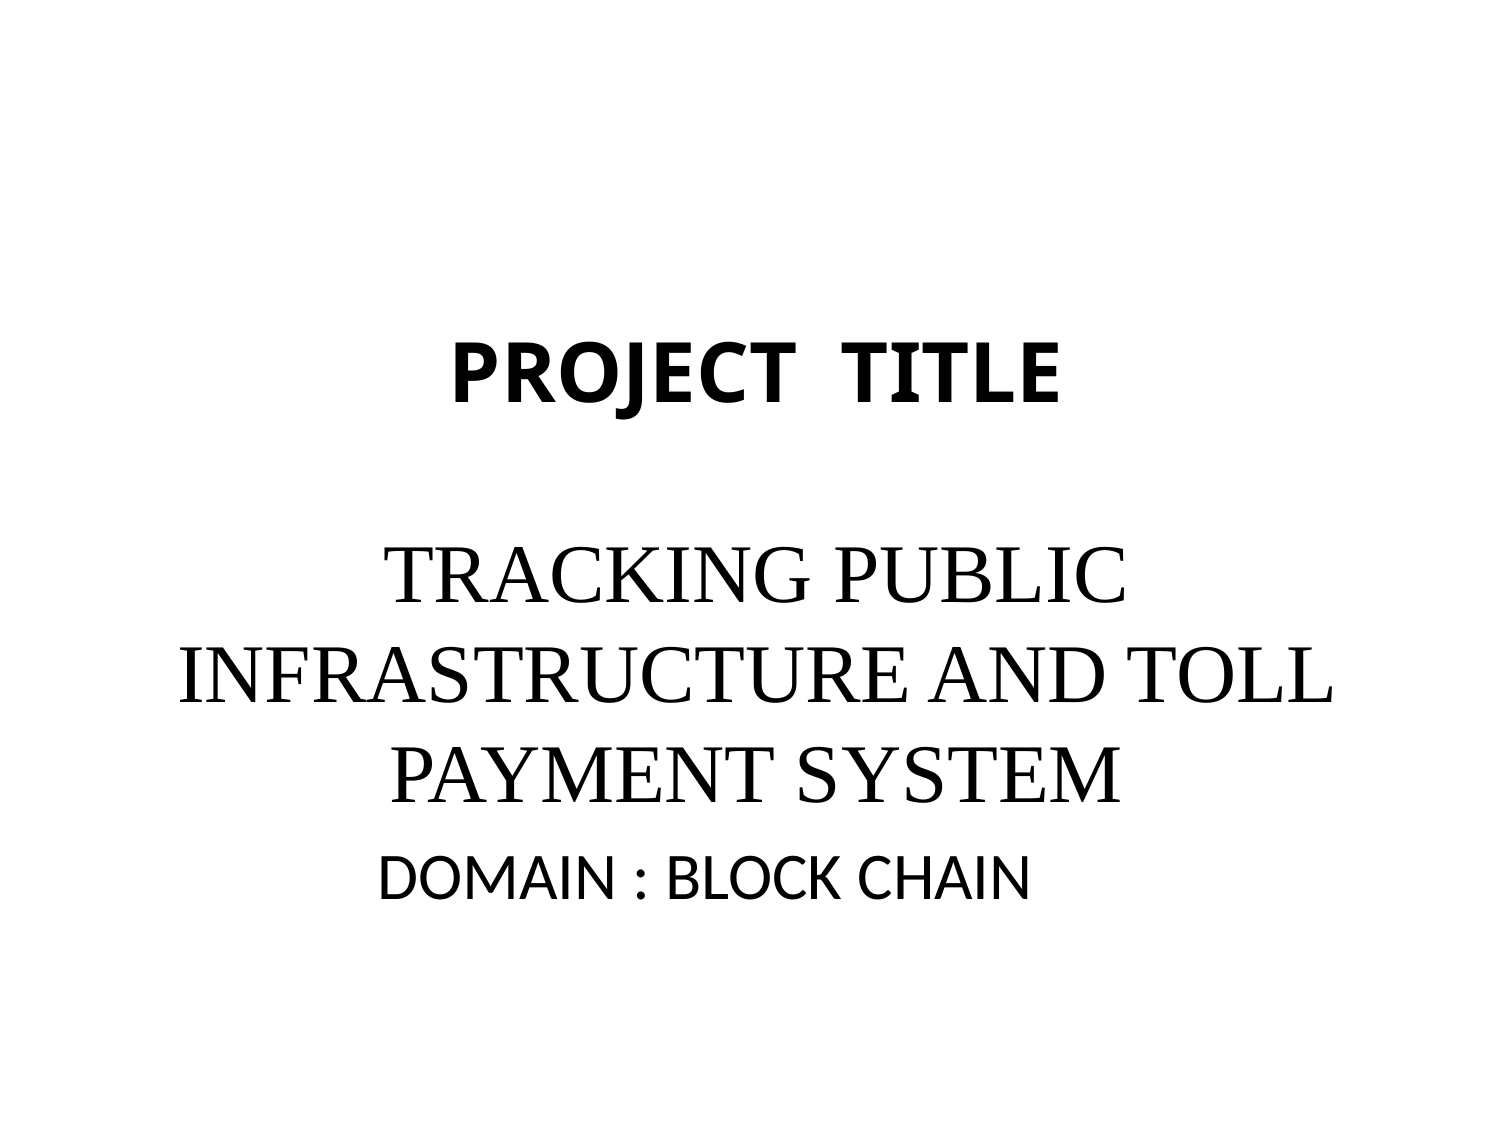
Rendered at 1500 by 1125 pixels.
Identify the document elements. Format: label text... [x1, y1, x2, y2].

list DOMAIN : BLOCK CHAIN [362, 825, 1088, 925]
title PROJECT TITLE TRACKING PUBLIC INFRASTRUCTURE AND TOLL PAYMENT SYSTEM [37, 137, 1475, 1000]
